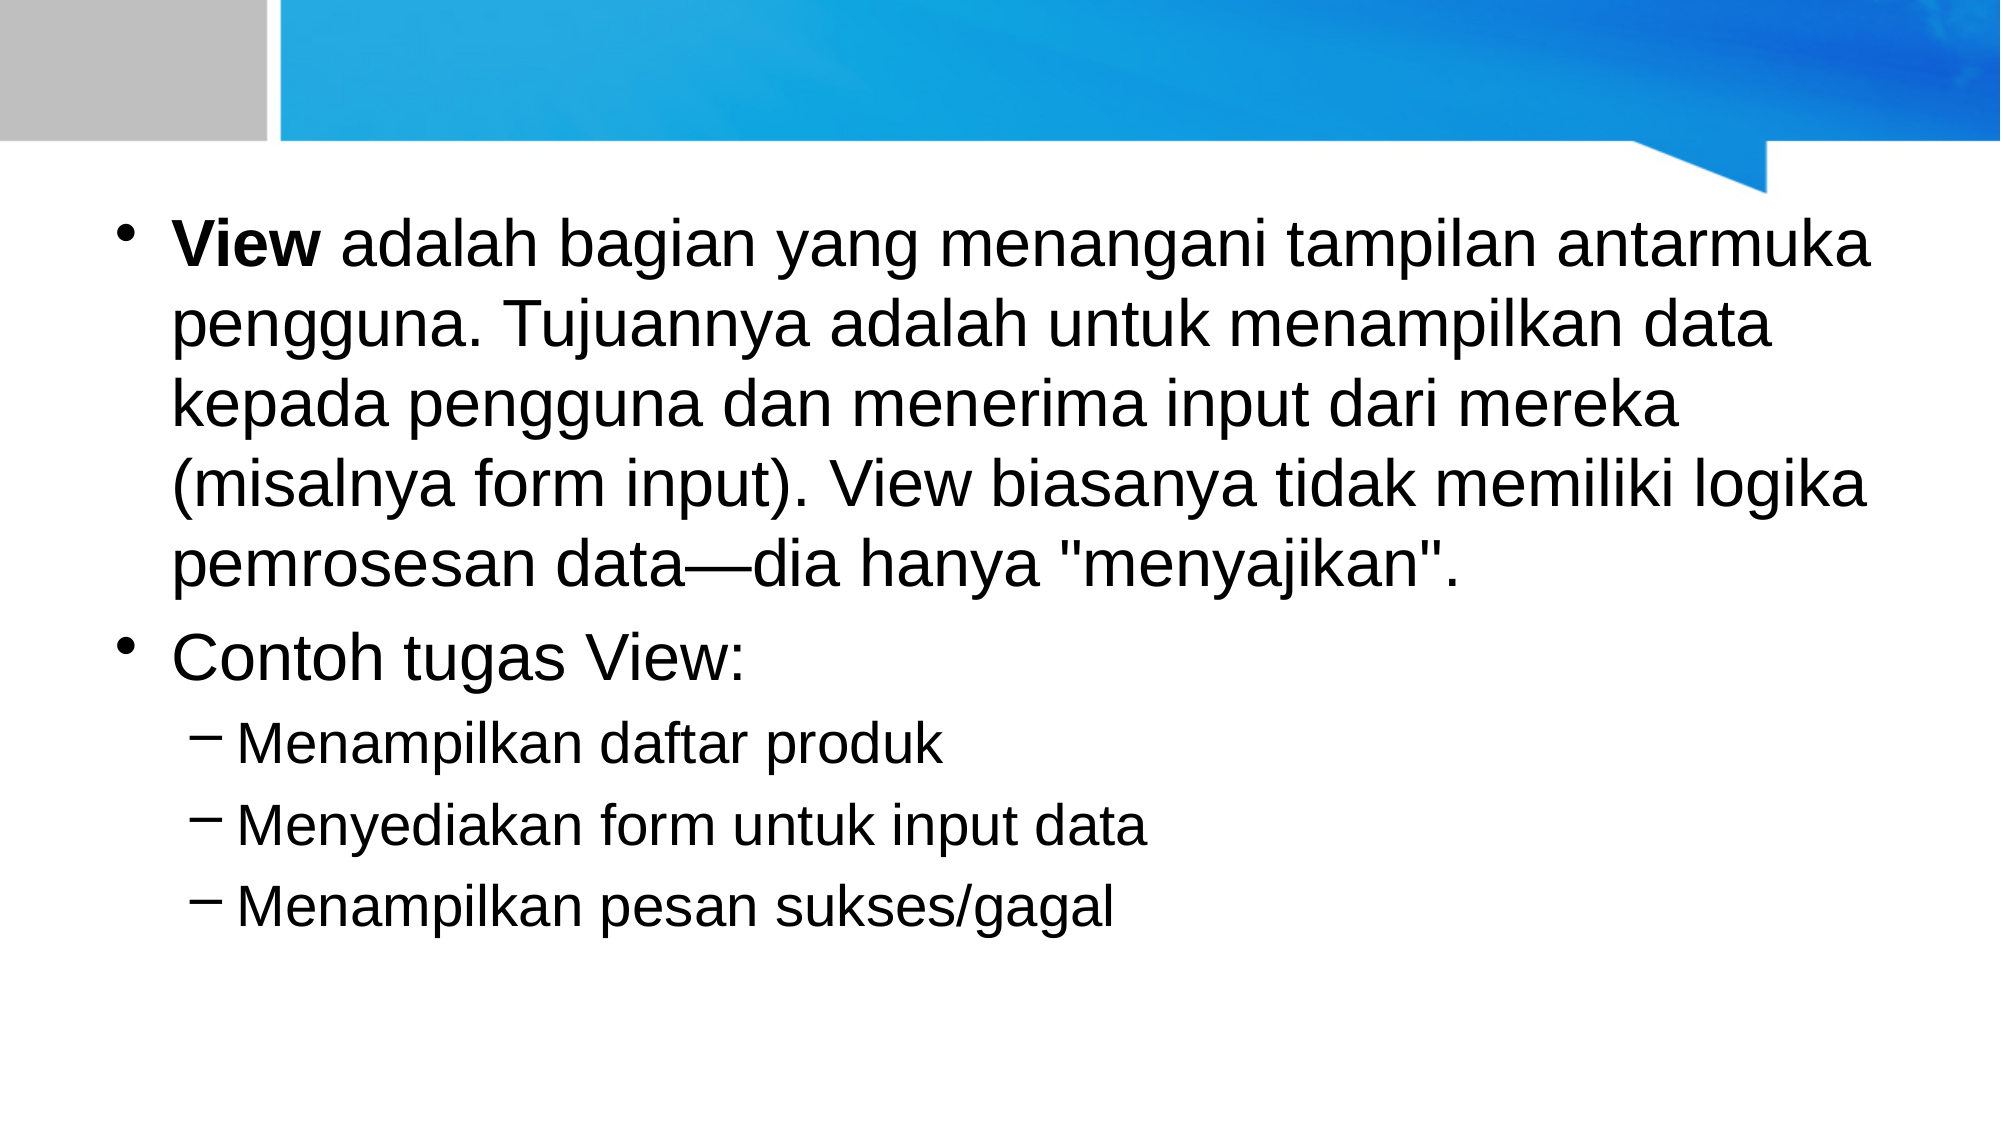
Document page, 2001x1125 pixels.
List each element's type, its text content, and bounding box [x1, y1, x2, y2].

list View adalah bagian yang menangani tampilan antarmuka pengguna. Tujuannya adalah untuk menampilkan data kepada pengguna dan menerima input dari mereka (misalnya form input). View biasanya tidak memiliki logika pemrosesan data—dia hanya "menyajikan". Contoh tugas View: Menampilkan daftar produk Menyediakan form untuk input data Menampilkan pesan sukses/gagal [99, 192, 1901, 1006]
picture [0, 0, 2000, 1125]
